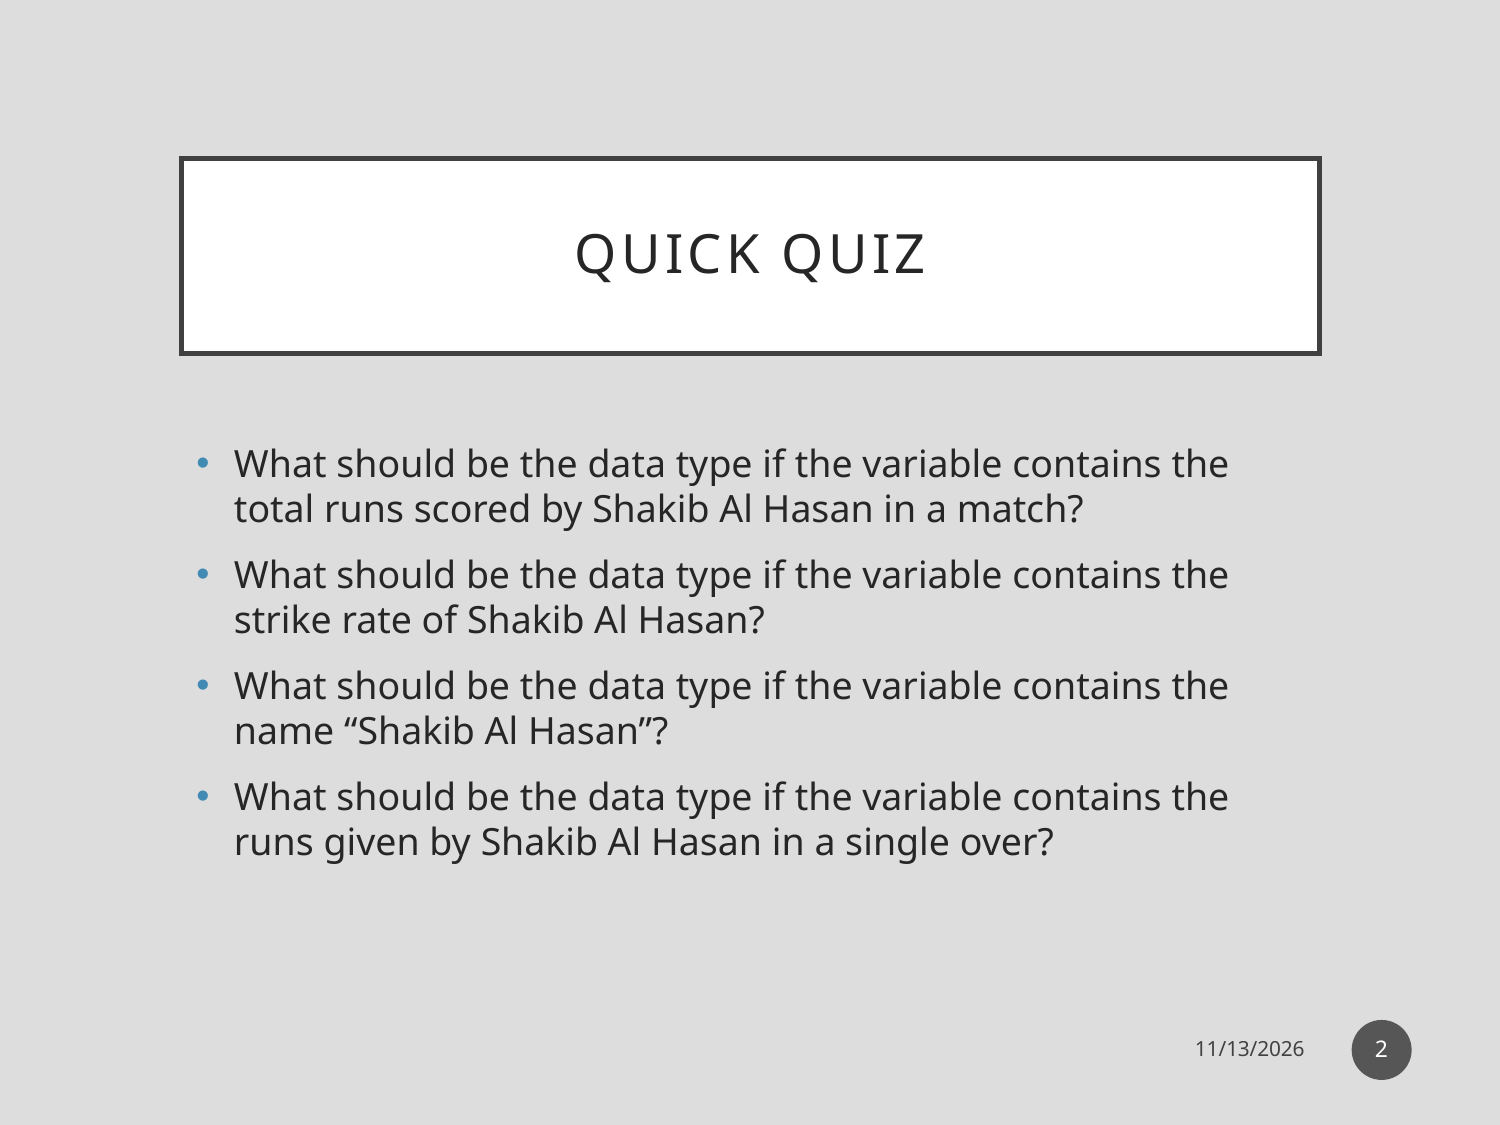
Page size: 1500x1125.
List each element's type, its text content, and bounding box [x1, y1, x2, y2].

title Quick quiz [179, 156, 1322, 356]
slide_number 2 [1351, 1019, 1412, 1080]
list What should be the data type if the variable contains the total runs scored by Shakib Al Hasan in a match? What should be the data type if the variable contains the strike rate of Shakib Al Hasan? What should be the data type if the variable contains the name “Shakib Al Hasan”? What should be the data type if the variable contains the runs given by Shakib Al Hasan in a single over? [181, 432, 1320, 942]
slide_number 11-Dec-19 [980, 1023, 1320, 1077]
